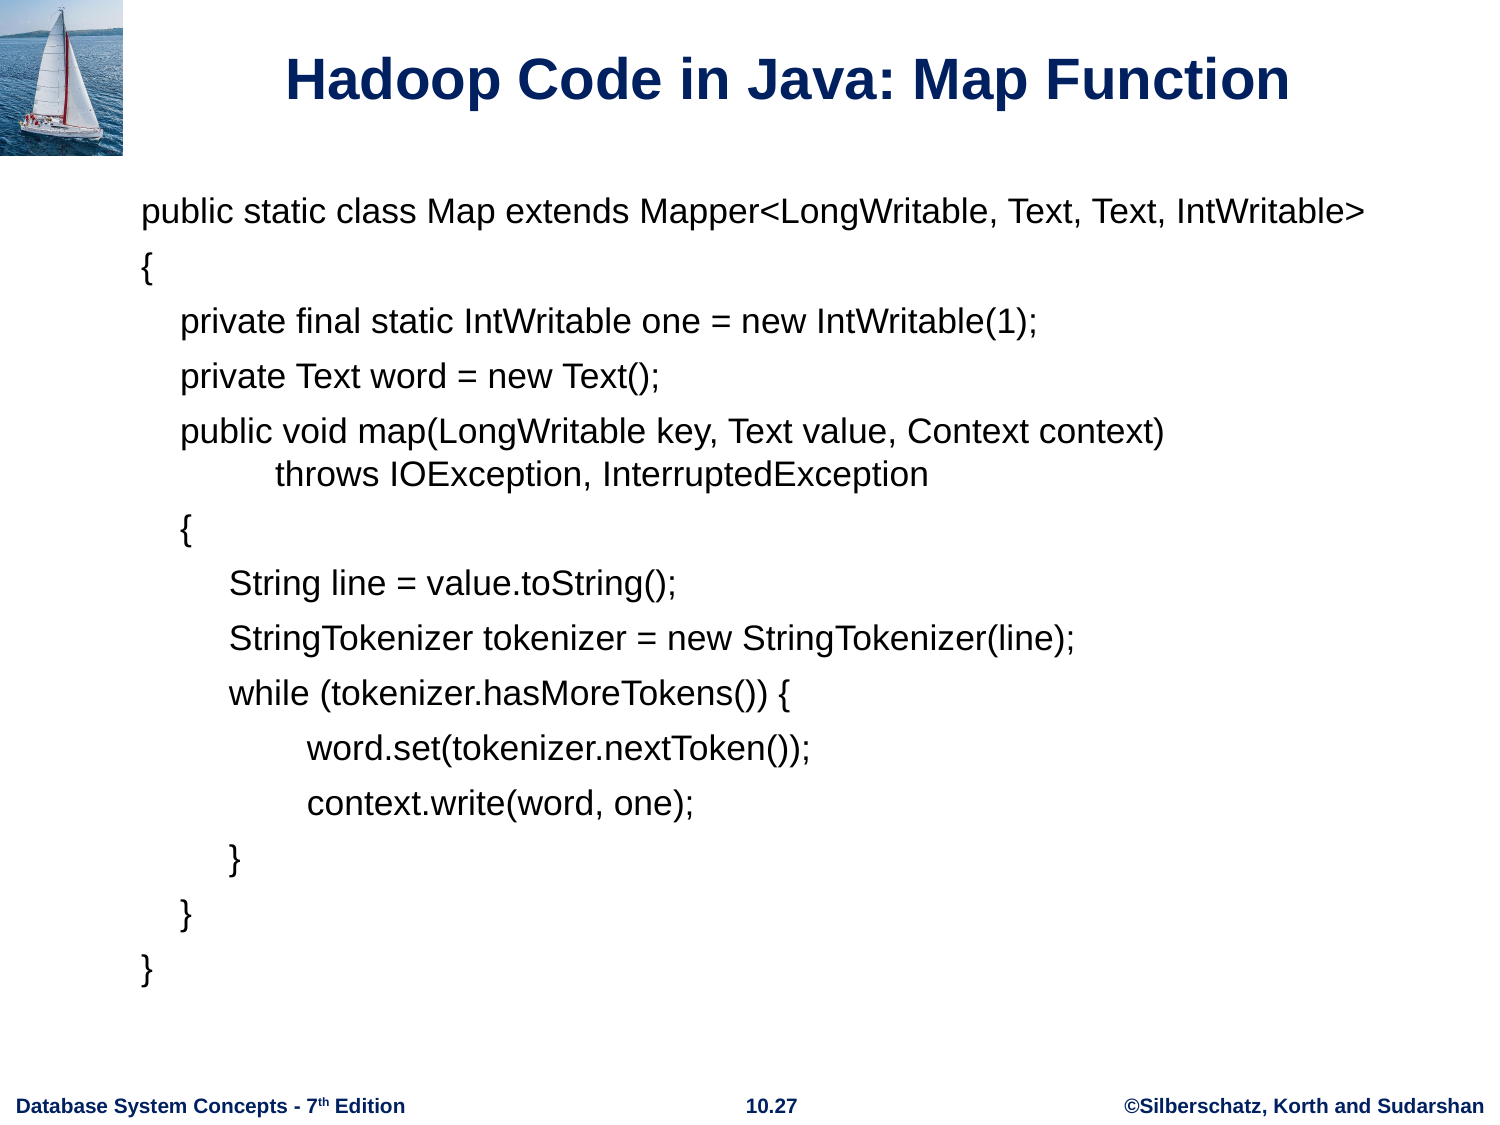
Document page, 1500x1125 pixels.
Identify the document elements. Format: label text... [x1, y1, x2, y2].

list public static class Map extends Mapper<LongWritable, Text, Text, IntWritable> { private final static IntWritable one = new IntWritable(1); private Text word = new Text(); public void map(LongWritable key, Text value, Context context) throws IOException, InterruptedException { String line = value.toString(); StringTokenizer tokenizer = new StringTokenizer(line); while (tokenizer.hasMoreTokens()) { word.set(tokenizer.nextToken()); context.write(word, one); } } } [126, 180, 1411, 1062]
picture [0, 0, 123, 156]
title Hadoop Code in Java: Map Function [125, 18, 1452, 120]
